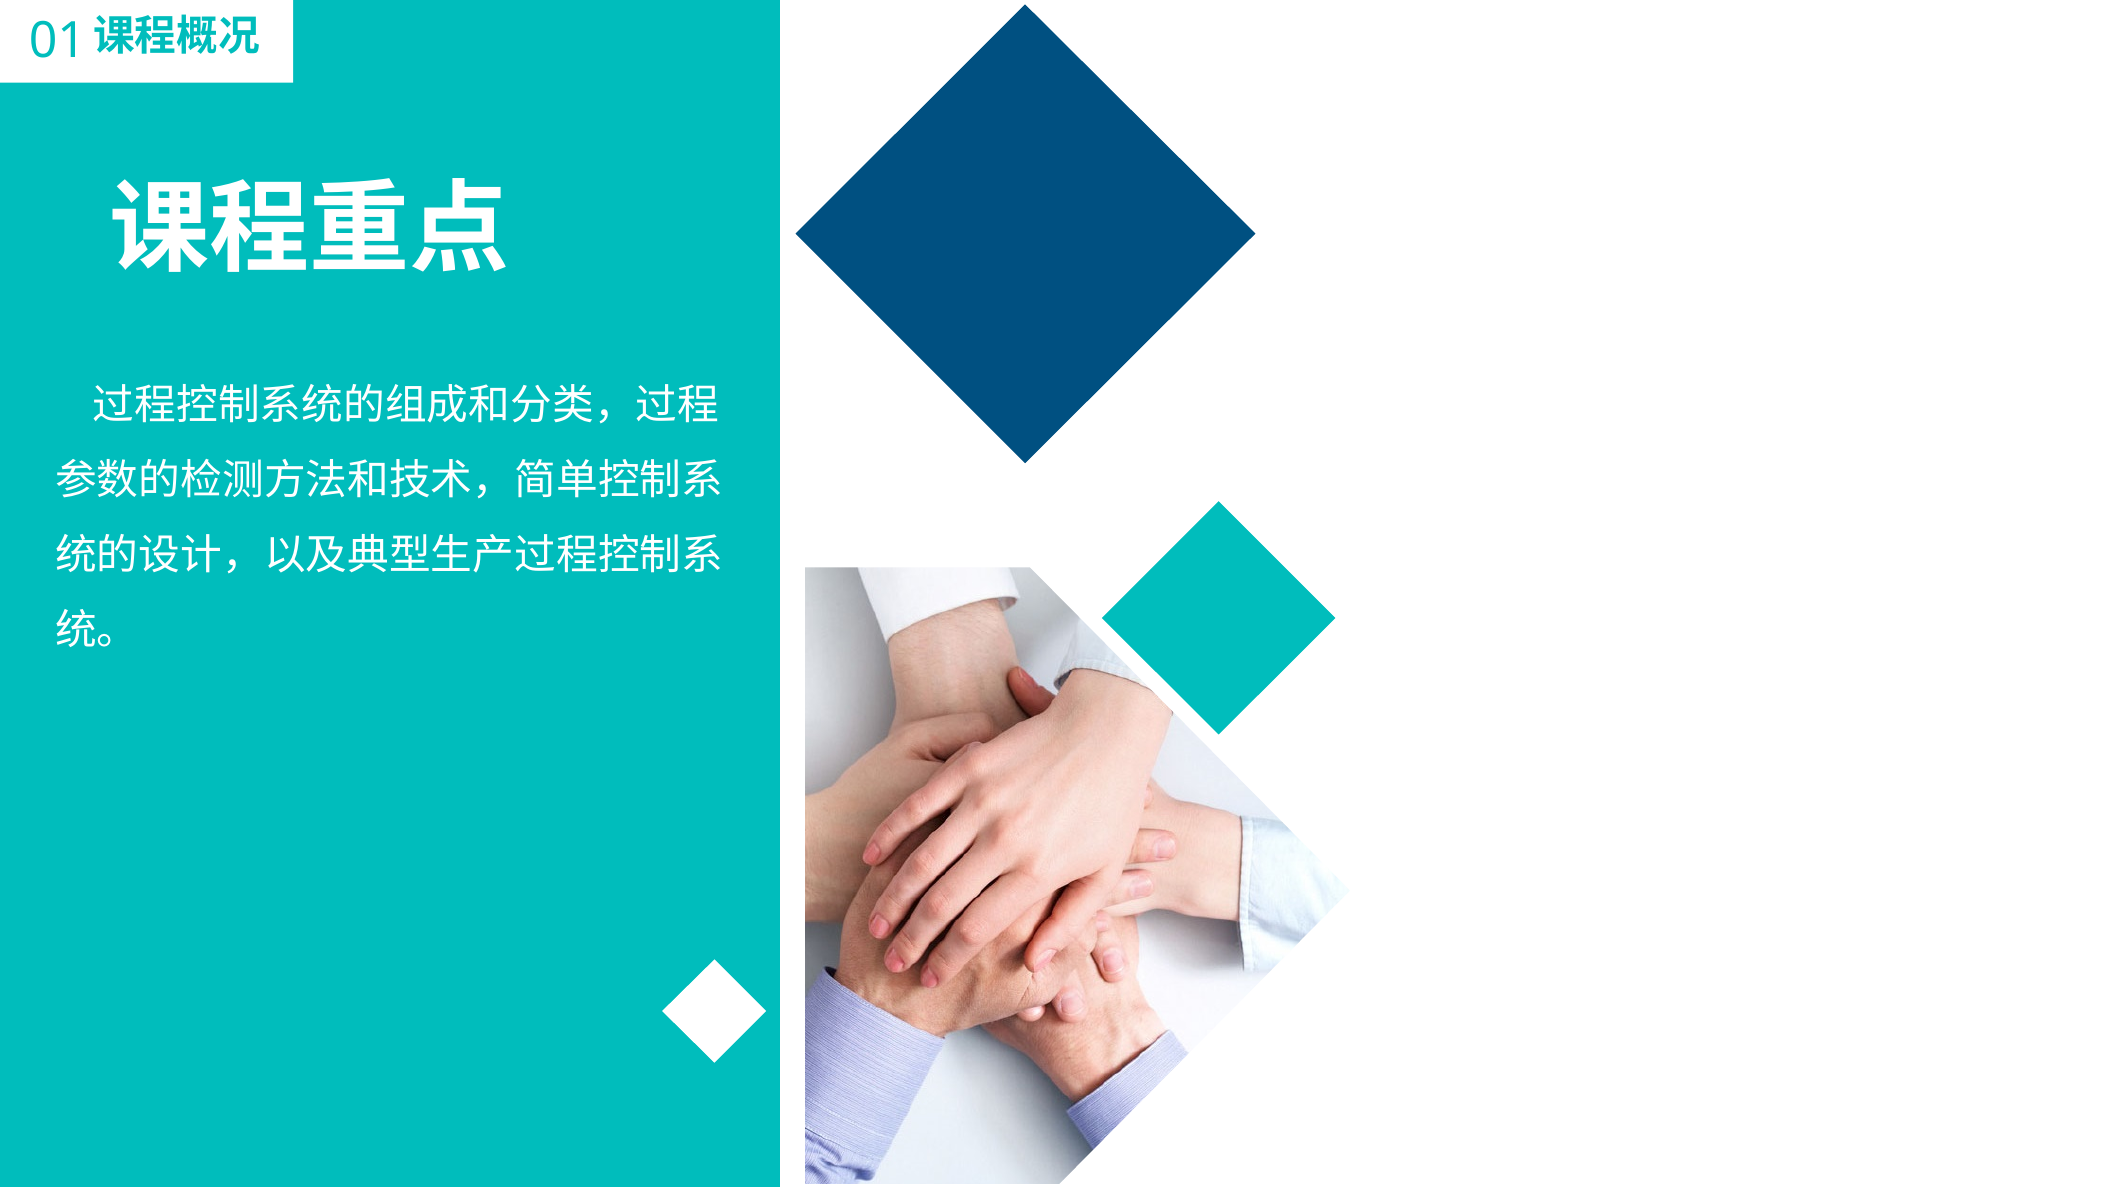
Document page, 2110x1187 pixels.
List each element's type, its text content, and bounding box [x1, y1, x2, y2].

text_box 课程概况 [211, 1, 294, 67]
text_box [0, 0, 294, 83]
text_box 课程重点 [94, 156, 715, 291]
text_box [1101, 501, 1336, 735]
text_box [795, 4, 1256, 464]
text_box [662, 959, 767, 1063]
text_box 过程控制系统的组成和分类，过程参数的检测方法和技术，简单控制系统的设计，以及典型生产过程控制系统。 [40, 345, 744, 660]
text_box [0, 0, 781, 1187]
text_box [805, 567, 1351, 1184]
text_box 01 [14, 0, 211, 75]
